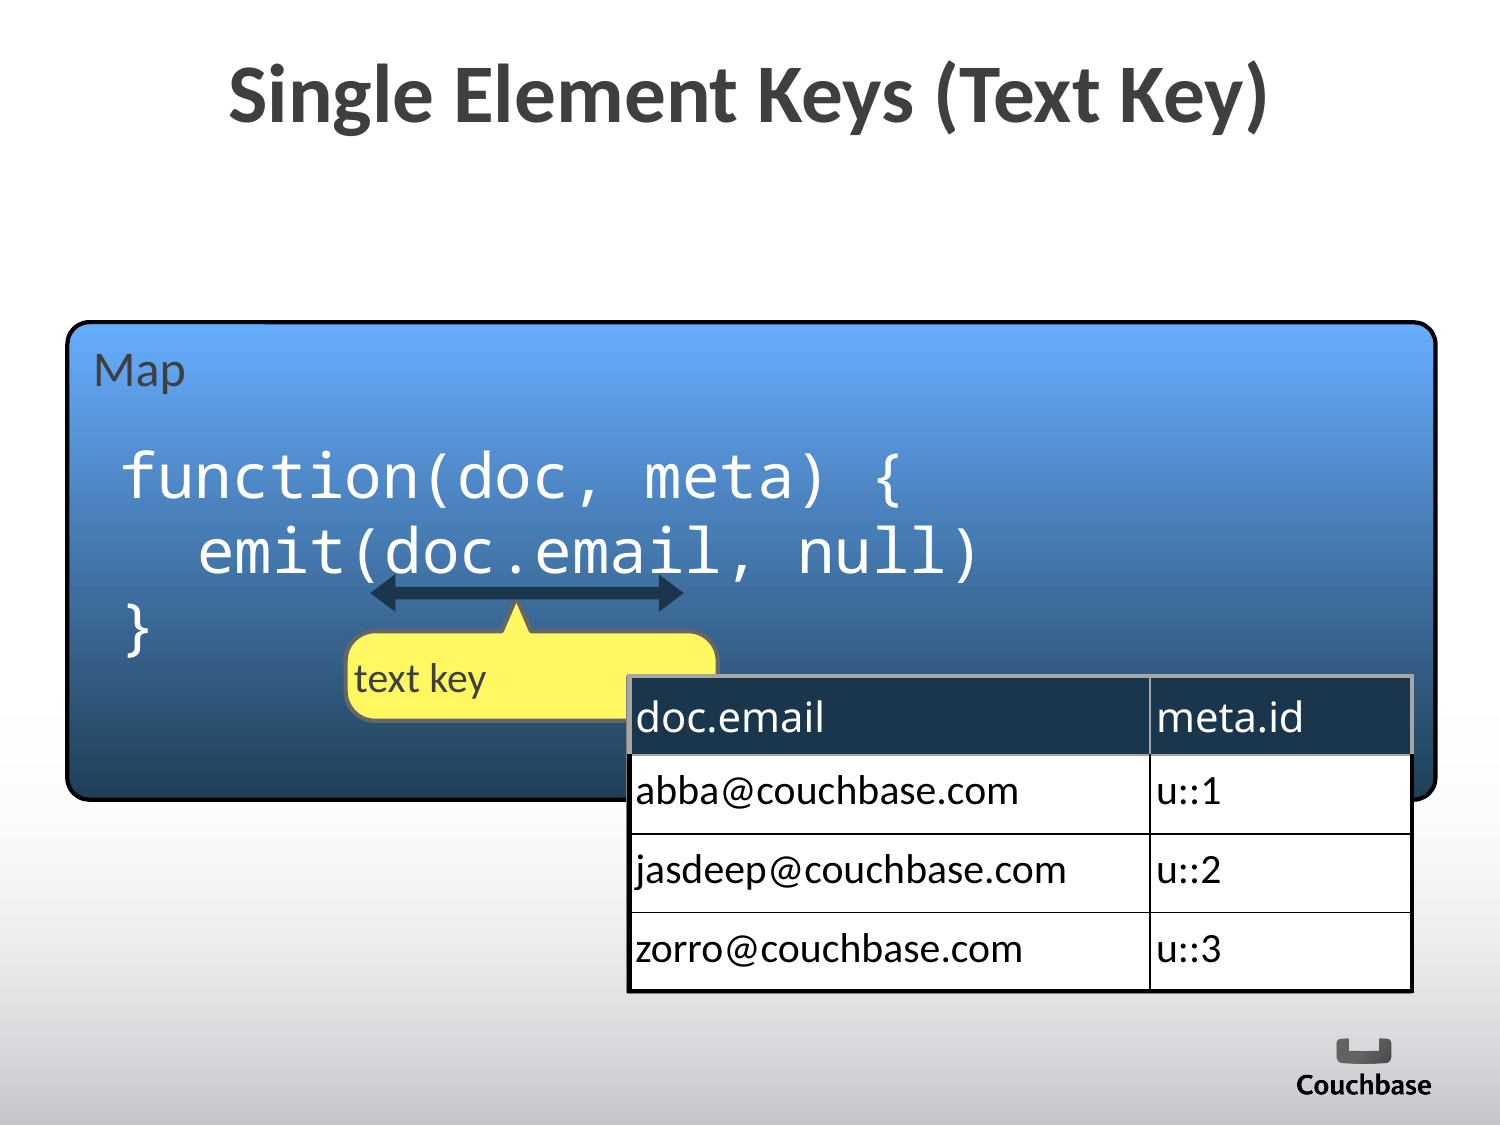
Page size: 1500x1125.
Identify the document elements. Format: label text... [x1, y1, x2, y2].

table_cell u::1 [1151, 756, 1410, 833]
table_header meta.id [1151, 678, 1410, 754]
table_cell u::3 [1151, 913, 1410, 989]
text_box Map [87, 331, 197, 403]
table_cell jasdeep@couchbase.com [632, 835, 1149, 912]
title Single Element Keys (Text Key) [75, 62, 1425, 233]
text_box [67, 322, 1436, 800]
table_cell u::2 [1151, 835, 1410, 912]
table_header doc.email [632, 678, 1149, 754]
table_cell zorro@couchbase.com [632, 913, 1149, 989]
table_cell abba@couchbase.com [632, 756, 1149, 833]
text_box function(doc, meta) { emit(doc.email, null) } [113, 430, 1412, 648]
picture [1277, 1016, 1451, 1116]
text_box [345, 592, 718, 721]
